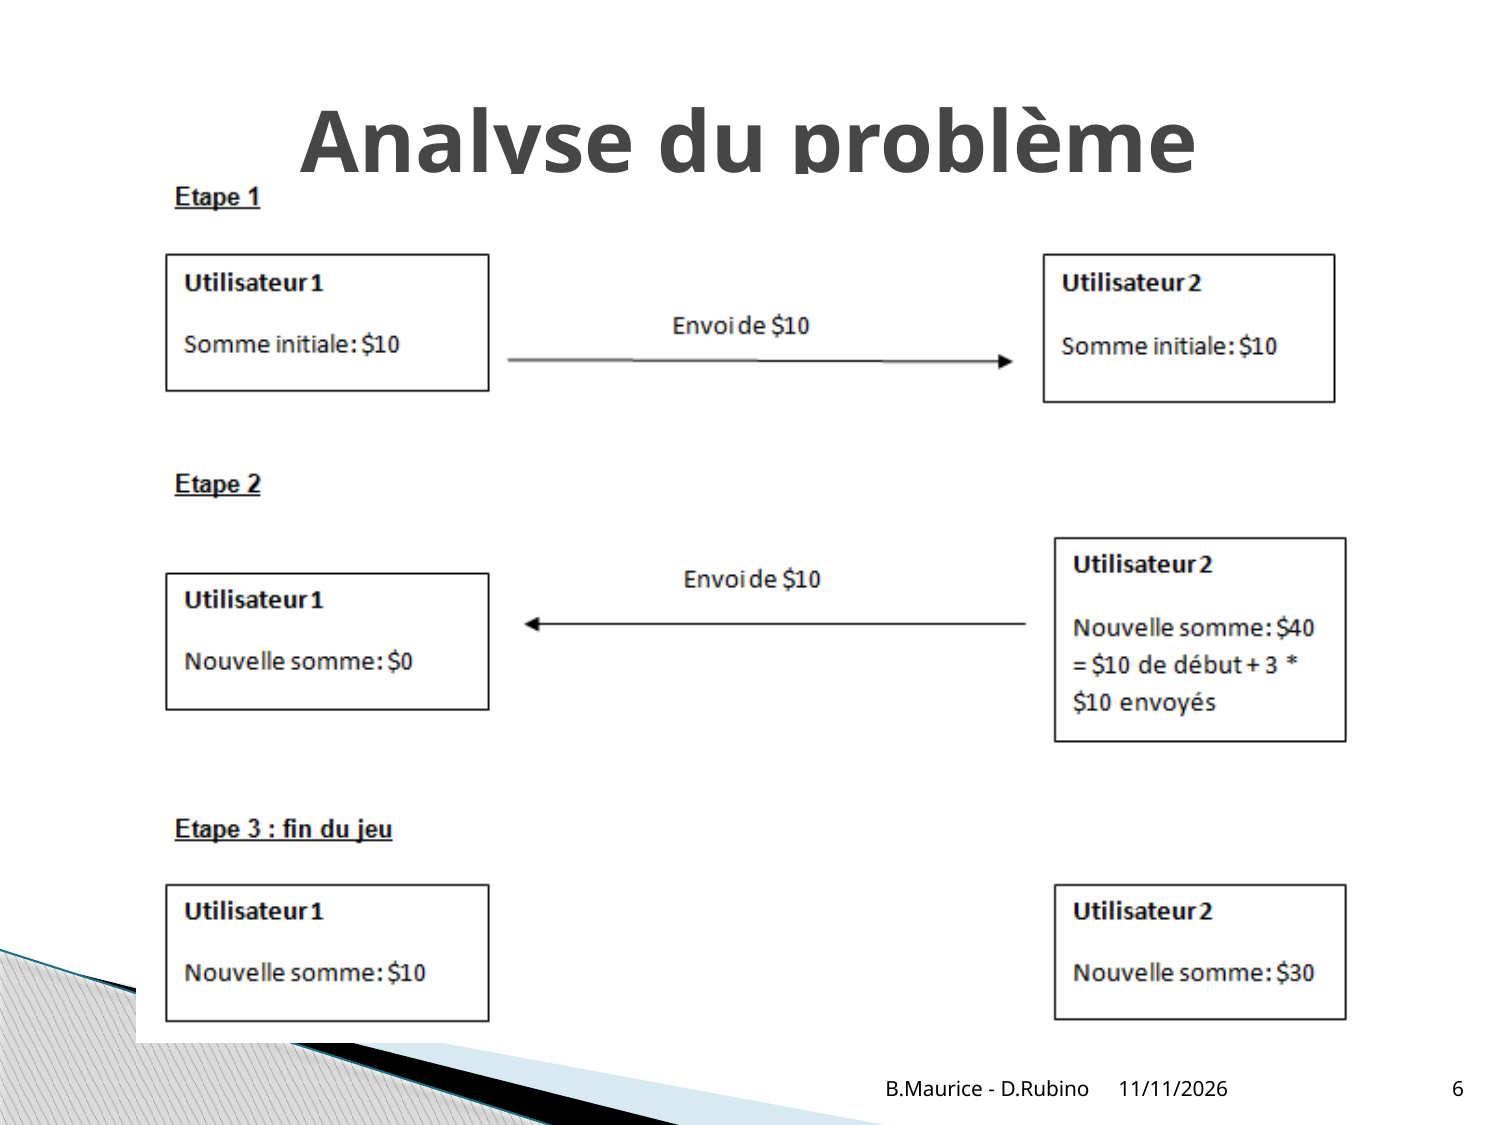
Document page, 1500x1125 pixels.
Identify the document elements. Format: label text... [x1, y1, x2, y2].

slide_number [1105, 1051, 1418, 1112]
title Analyse du problème [75, 45, 1425, 233]
picture [136, 174, 1376, 1044]
slide_number 6 [1418, 1051, 1479, 1112]
footer B.Maurice - D.Rubino [718, 1055, 1105, 1112]
